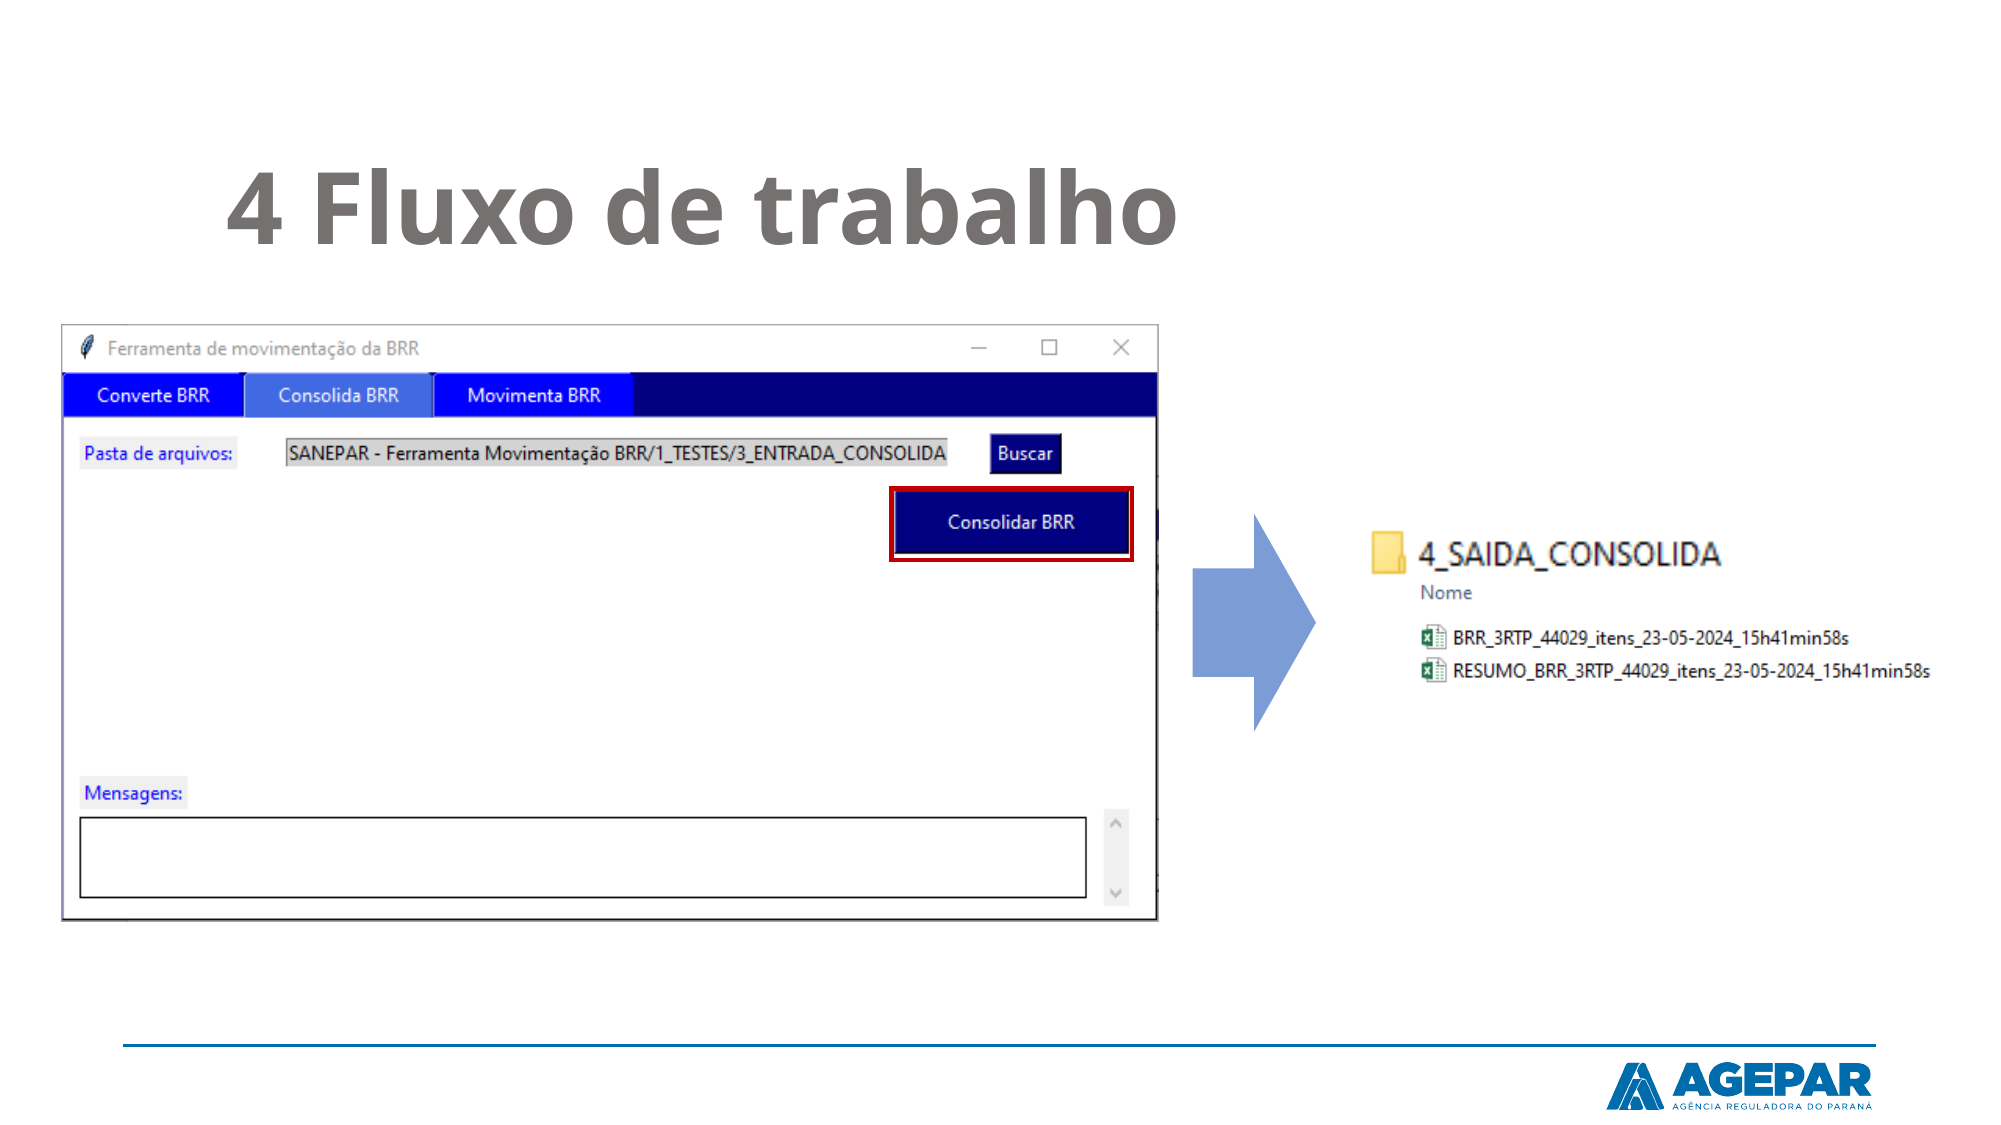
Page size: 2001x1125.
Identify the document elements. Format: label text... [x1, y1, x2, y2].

picture [61, 323, 1159, 922]
text_box [137, 59, 1863, 278]
text_box [1190, 512, 1319, 733]
picture [1606, 1062, 1872, 1110]
text_box 4 Fluxo de trabalho [211, 137, 1718, 272]
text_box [1349, 524, 1948, 690]
